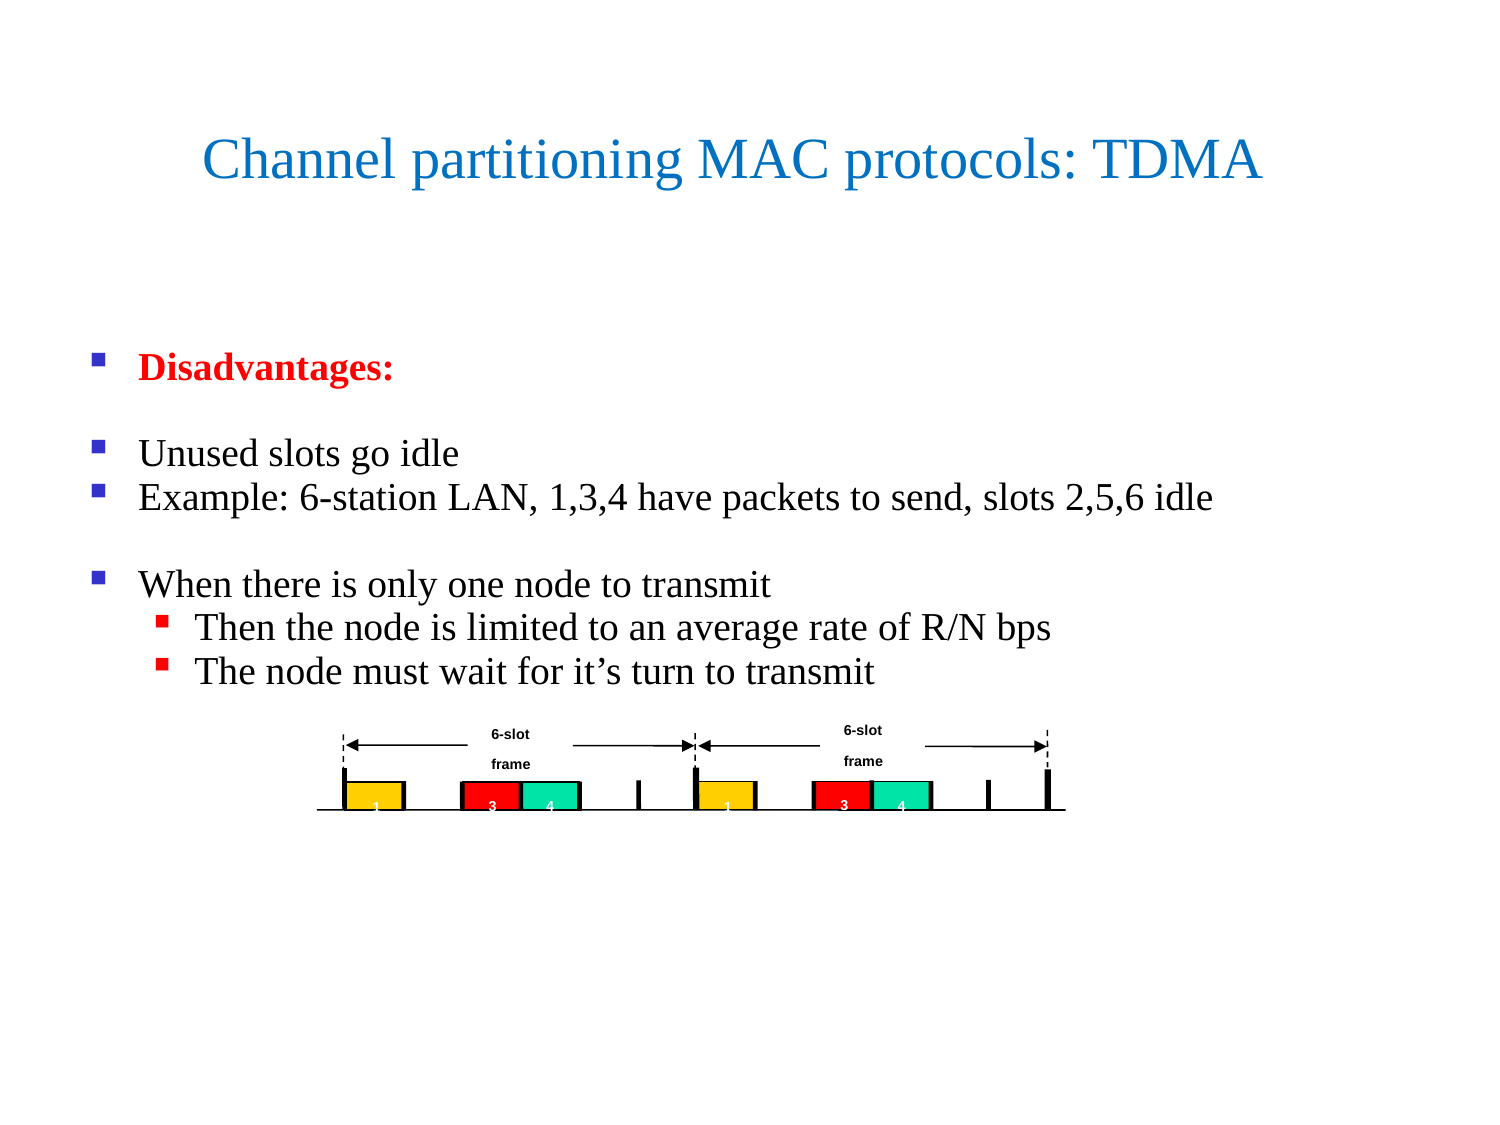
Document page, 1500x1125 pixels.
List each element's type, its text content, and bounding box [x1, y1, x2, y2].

text_box [512, 781, 520, 811]
text_box [463, 781, 474, 811]
text_box 4 [882, 776, 921, 822]
text_box [864, 781, 871, 810]
text_box [521, 781, 531, 811]
text_box 6-slot frame [476, 704, 546, 780]
text_box 4 [531, 776, 569, 822]
text_box [345, 738, 468, 752]
text_box [344, 781, 357, 811]
text_box [698, 739, 820, 753]
text_box 6-slot frame [828, 700, 899, 777]
list Disadvantages: Unused slots go idle Example: 6-station LAN, 1,3,4 have packets to send, slots 2,5,6 idle When there is only one node to transmit Then the node is limited to an average rate of R/N bps The node must wait for it’s turn to transmit [75, 277, 1413, 700]
text_box 1 [709, 777, 747, 823]
text_box 3 [825, 775, 864, 821]
title Channel partitioning MAC protocols: TDMA [187, 112, 1341, 259]
text_box [396, 781, 403, 811]
text_box [925, 740, 1047, 753]
text_box 1 [357, 777, 396, 823]
text_box [814, 781, 825, 810]
text_box 3 [474, 776, 512, 822]
text_box [921, 781, 931, 810]
text_box [747, 781, 755, 810]
text_box [572, 739, 695, 752]
text_box [697, 781, 709, 810]
text_box [569, 781, 579, 811]
text_box [872, 781, 882, 810]
